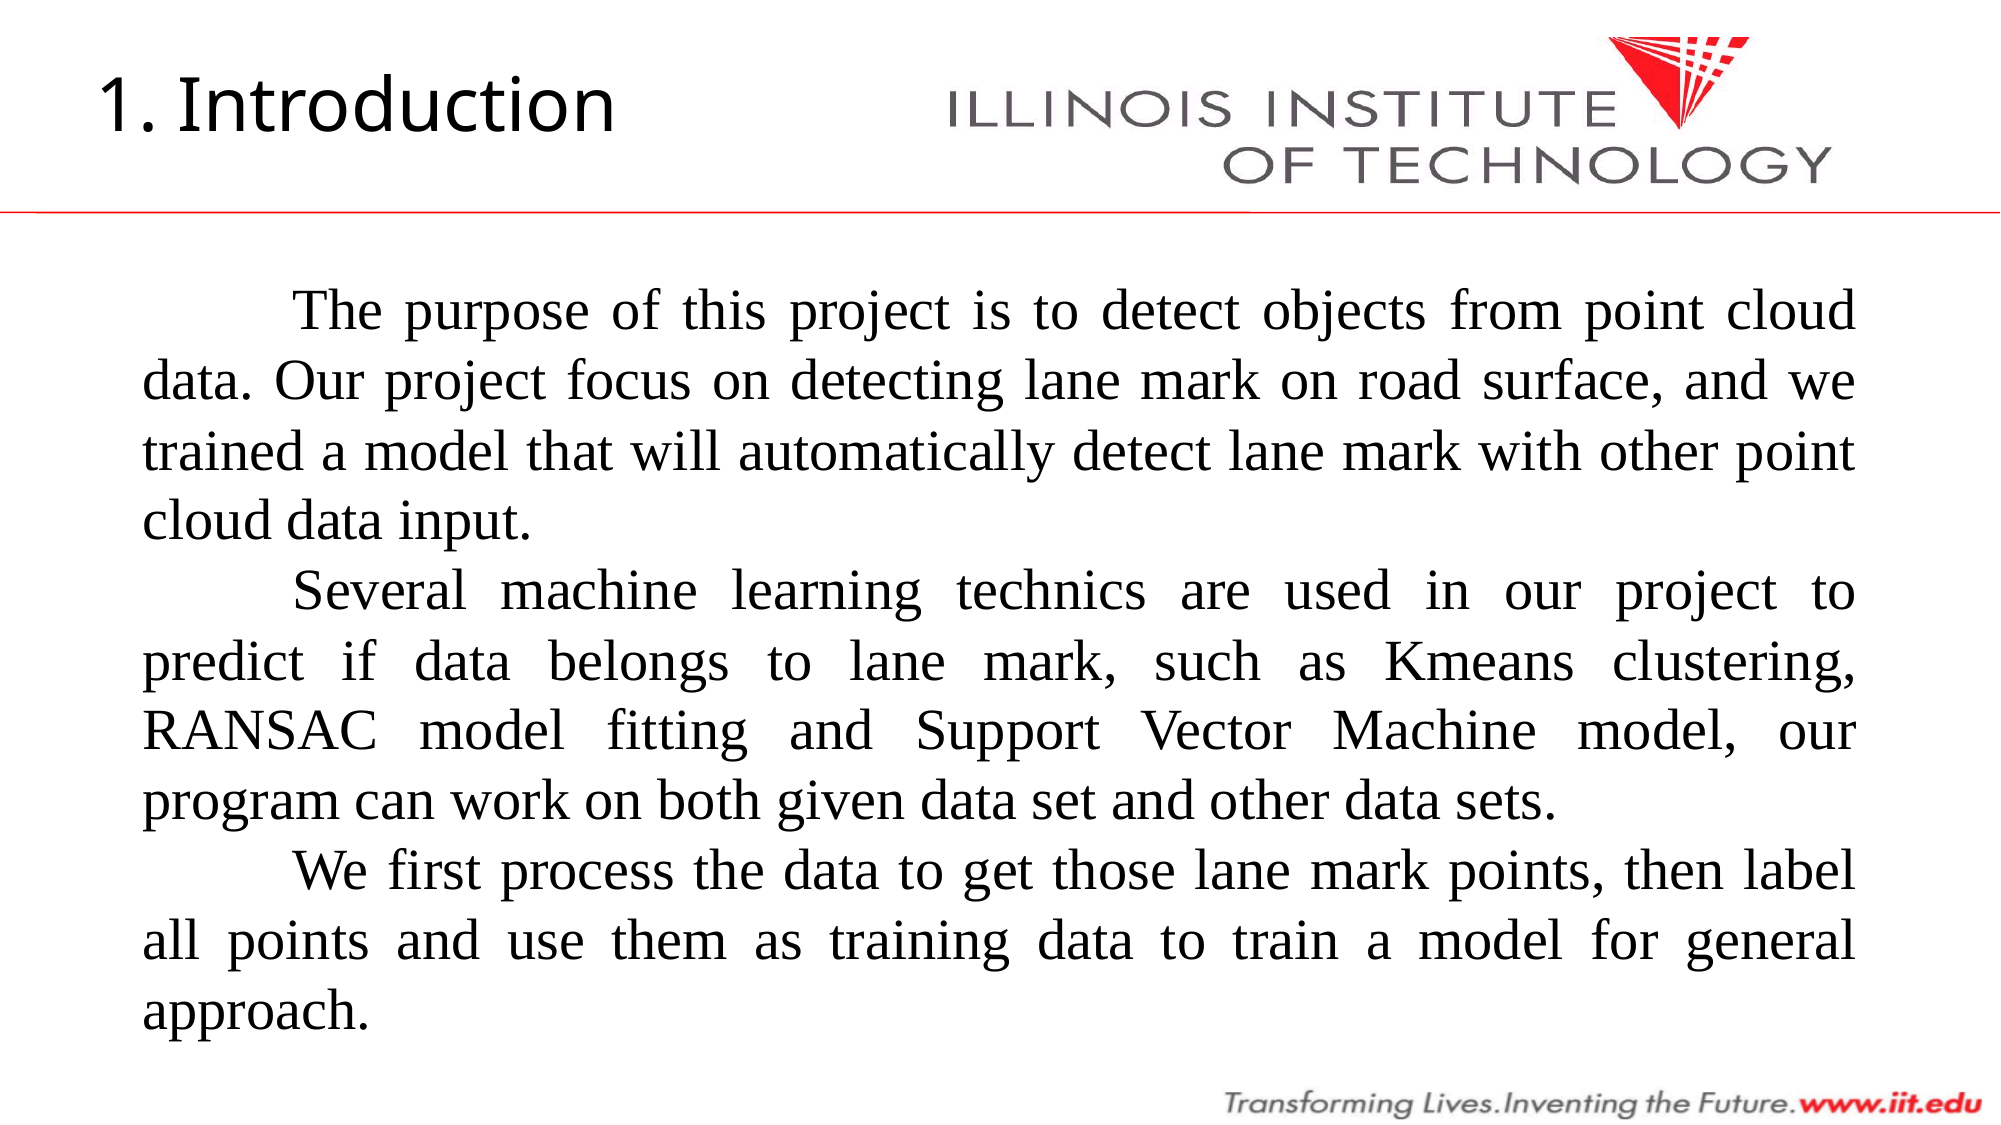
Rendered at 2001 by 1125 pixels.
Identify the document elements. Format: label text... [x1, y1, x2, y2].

text_box The purpose of this project is to detect objects from point cloud data. Our project focus on detecting lane mark on road surface, and we trained a model that will automatically detect lane mark with other point cloud data input. Several machine learning technics are used in our project to predict if data belongs to lane mark, such as Kmeans clustering, RANSAC model fitting and Support Vector Machine model, our program can work on both given data set and other data sets. We first process the data to get those lane mark points, then label all points and use them as training data to train a model for general approach. [127, 264, 1873, 1049]
text_box 1. Introduction [80, 49, 924, 155]
picture [950, 37, 1878, 193]
